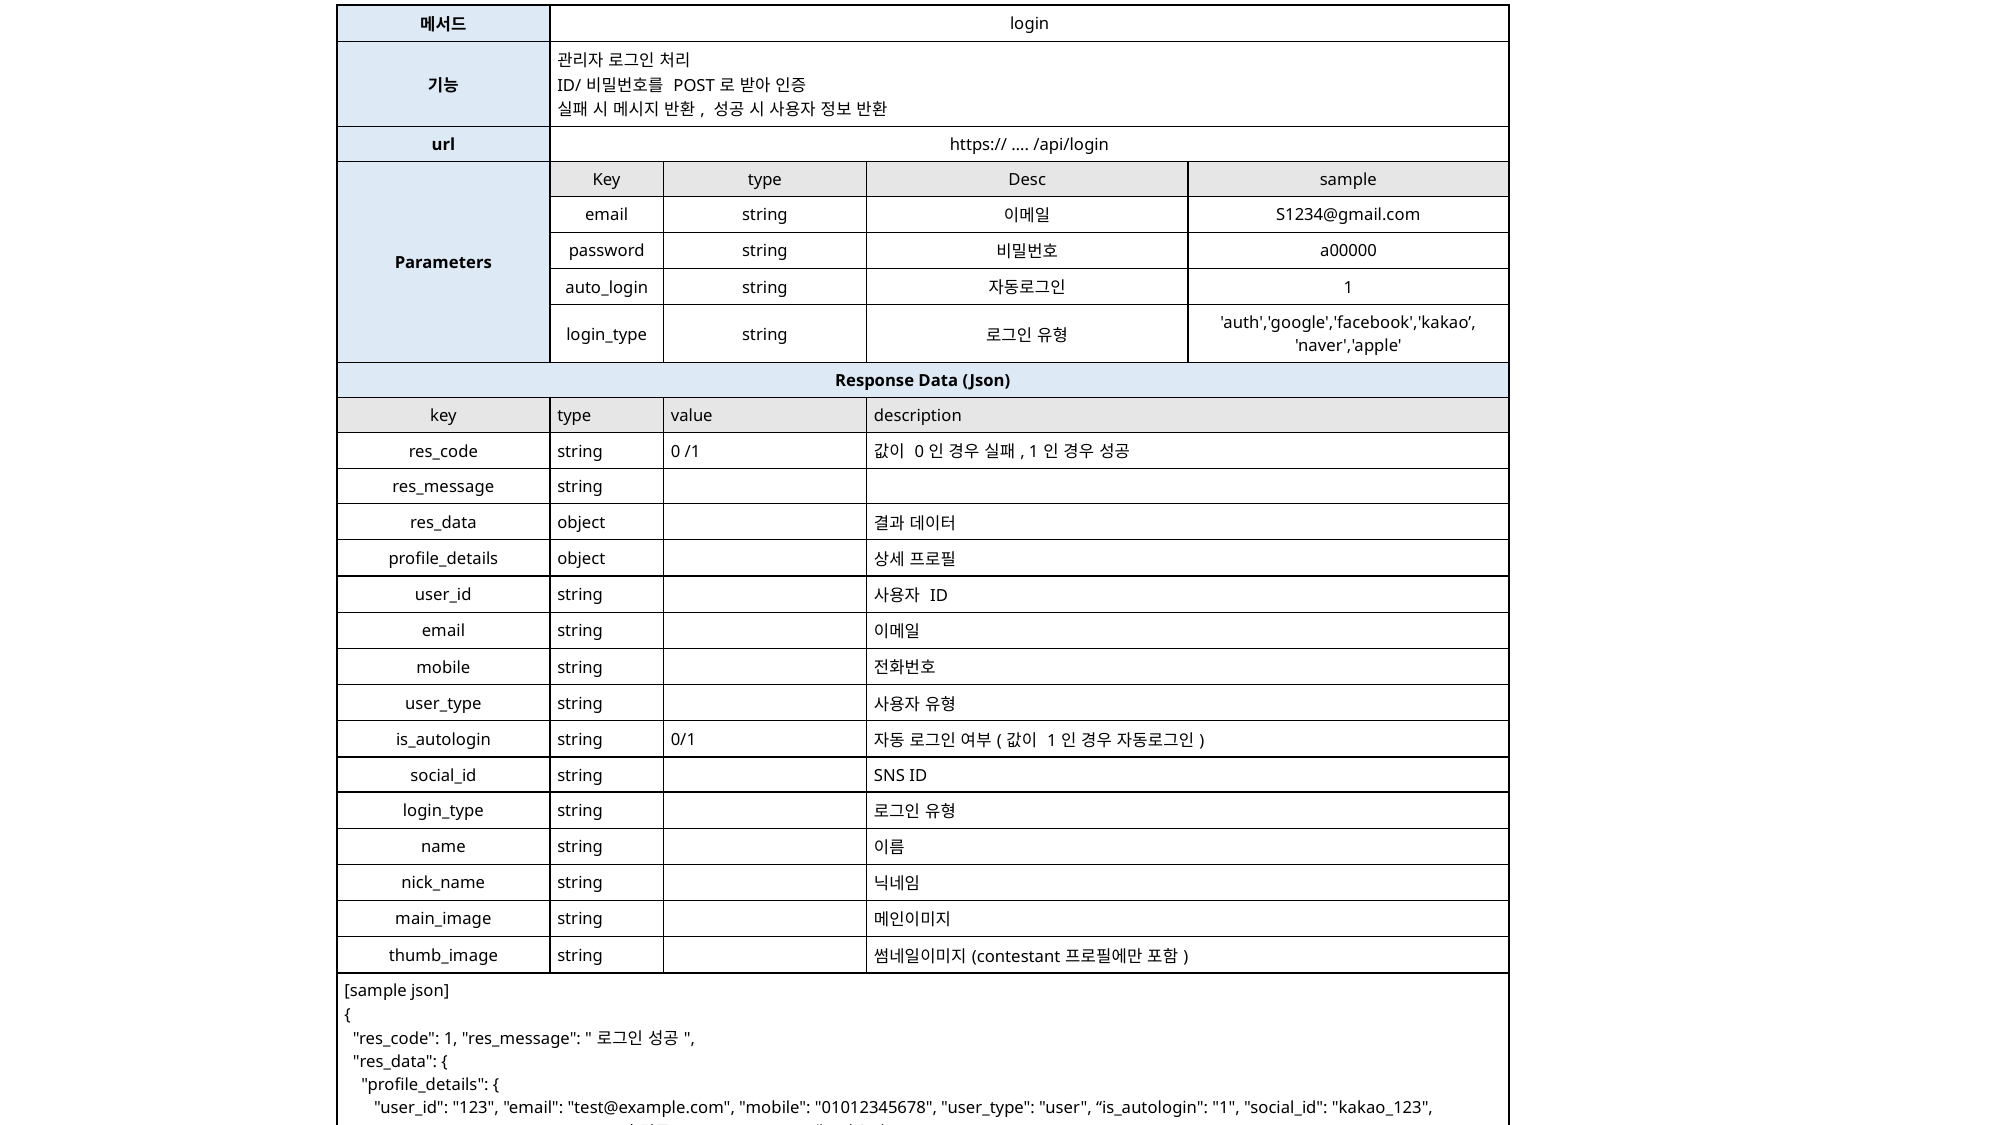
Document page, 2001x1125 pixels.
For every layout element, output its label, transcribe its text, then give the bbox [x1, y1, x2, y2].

table_cell string [551, 758, 663, 791]
table_cell 결과 데이터 [867, 504, 1508, 539]
table_cell 자동로그인 [867, 269, 1187, 304]
table_header login [551, 6, 1508, 41]
table_cell mobile [338, 649, 549, 684]
table_cell [867, 469, 1508, 503]
table_cell string [551, 469, 663, 503]
table_cell string [551, 793, 663, 828]
table_cell 자동 로그인 여부(값이 1인 경우 자동로그인) [867, 721, 1508, 756]
table_cell 1 [1189, 269, 1508, 304]
table_cell [664, 540, 866, 575]
table_cell res_message [338, 469, 549, 503]
table_cell res_data [338, 504, 549, 539]
table_cell email [338, 613, 549, 648]
table_cell [664, 758, 866, 791]
table_cell name [338, 829, 549, 864]
table_cell [664, 901, 866, 936]
table_cell Response Data (Json) [338, 363, 1508, 397]
table_cell [664, 504, 866, 539]
table_cell value [664, 398, 866, 432]
table_cell string [551, 937, 663, 972]
table_cell Key [551, 162, 663, 196]
table_cell [664, 685, 866, 720]
table_cell 비밀번호 [867, 233, 1187, 268]
table_cell main_image [338, 901, 549, 936]
table_cell email [551, 197, 663, 232]
table_cell [664, 937, 866, 972]
table_cell https:// …. /api/login [551, 127, 1508, 161]
table_cell url [338, 127, 549, 161]
table_cell 'auth','google','facebook','kakao’, 'naver','apple' [1189, 305, 1508, 362]
table_cell is_autologin [338, 721, 549, 756]
table_cell 로그인 유형 [867, 305, 1187, 362]
table_cell password [551, 233, 663, 268]
table_cell string [664, 269, 866, 304]
table_cell string [551, 865, 663, 900]
table_cell [664, 793, 866, 828]
table_cell profile_details [338, 540, 549, 575]
table_cell 메인이미지 [867, 901, 1508, 936]
table_cell Parameters [338, 162, 549, 362]
table_cell [664, 829, 866, 864]
table_cell S1234@gmail.com [1189, 197, 1508, 232]
table_cell 관리자 로그인 처리 ID/비밀번호를 POST로 받아 인증 실패 시 메시지 반환, 성공 시 사용자 정보 반환 [551, 42, 1508, 126]
table_cell [664, 613, 866, 648]
table_cell 닉네임 [867, 865, 1508, 900]
table_cell description [867, 398, 1508, 432]
table_cell social_id [338, 758, 549, 791]
table_cell login_type [338, 793, 549, 828]
table_cell SNS ID [867, 758, 1508, 791]
table_header 메서드 [338, 6, 549, 41]
table_cell 사용자 ID [867, 577, 1508, 612]
table_cell auto_login [551, 269, 663, 304]
table_cell [664, 469, 866, 503]
table_cell object [551, 504, 663, 539]
table_cell 이름 [867, 829, 1508, 864]
table_cell user_type [338, 685, 549, 720]
table_cell string [551, 685, 663, 720]
table_cell [sample json] { "res_code": 1, "res_message": "로그인 성공", "res_data": { "profile_details": { "user_id": "123", "email": "test@example.com", "mobile": "01012345678", "user_type": "user", “is_autologin": "1", "social_id": "kakao_123", "login_type": "kakao", "name": "홍길동", "nick_name": "랭스타유저", "main_image": "https://example.com/uploads/user.jpg", "thumb_image": "https://example.com/uploads/thumb.jpg" // ← contestant만 포함 } } } [338, 974, 1508, 1125]
table_cell user_id [338, 577, 549, 612]
table_cell string [664, 305, 866, 362]
table_cell 이메일 [867, 197, 1187, 232]
table_cell 전화번호 [867, 649, 1508, 684]
table_cell string [664, 233, 866, 268]
table_cell 값이 0인 경우 실패, 1인 경우 성공 [867, 433, 1508, 468]
table_cell type [664, 162, 866, 196]
table_cell nick_name [338, 865, 549, 900]
table_cell string [551, 613, 663, 648]
table_cell a00000 [1189, 233, 1508, 268]
table_cell 상세 프로필 [867, 540, 1508, 575]
table_cell string [551, 829, 663, 864]
table_cell [664, 577, 866, 612]
table_cell 0 /1 [664, 433, 866, 468]
table_cell key [338, 398, 549, 432]
table_cell [664, 649, 866, 684]
table_cell [664, 865, 866, 900]
table_cell thumb_image [338, 937, 549, 972]
table_cell Desc [867, 162, 1187, 196]
table_cell string [551, 721, 663, 756]
table_cell 기능 [338, 42, 549, 126]
table_cell object [551, 540, 663, 575]
table_cell 이메일 [867, 613, 1508, 648]
table_cell string [664, 197, 866, 232]
table_cell 로그인 유형 [867, 793, 1508, 828]
table_cell sample [1189, 162, 1508, 196]
table_cell 썸네일이미지(contestant프로필에만 포함) [867, 937, 1508, 972]
table_cell res_code [338, 433, 549, 468]
table_cell string [551, 649, 663, 684]
table_cell string [551, 577, 663, 612]
table_cell login_type [551, 305, 663, 362]
table_cell 사용자 유형 [867, 685, 1508, 720]
table_cell string [551, 901, 663, 936]
table_cell type [551, 398, 663, 432]
table_cell string [551, 433, 663, 468]
table_cell 0/1 [664, 721, 866, 756]
